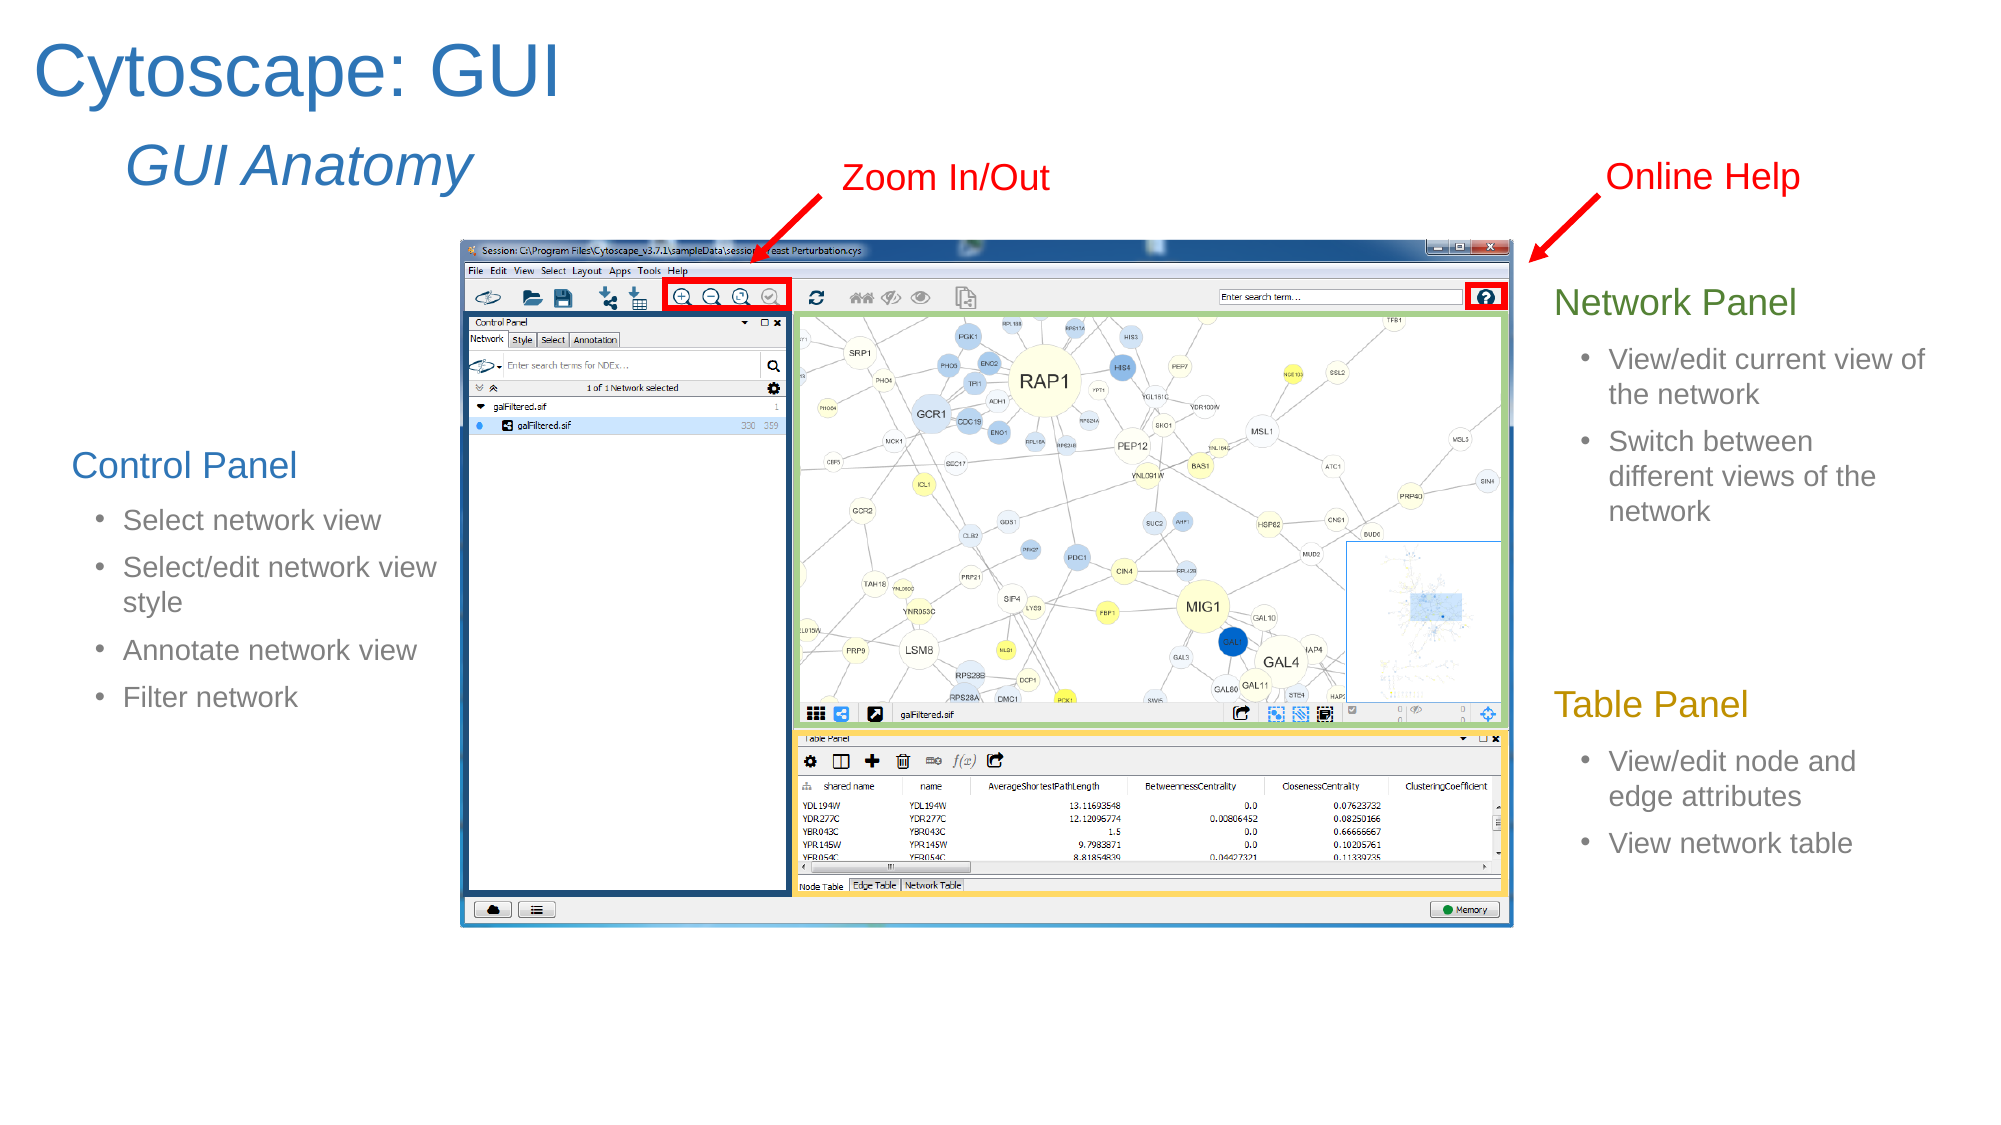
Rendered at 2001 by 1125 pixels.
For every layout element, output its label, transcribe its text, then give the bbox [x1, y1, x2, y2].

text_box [749, 195, 821, 264]
text_box Control Panel [56, 433, 361, 493]
text_box Online Help [1590, 145, 1855, 205]
text_box Cytoscape: GUI [18, 13, 578, 119]
text_box GUI Anatomy [110, 119, 489, 205]
text_box View/edit current view of the network Switch between different views of the network [1565, 332, 1941, 583]
text_box Table Panel [1538, 672, 1764, 732]
picture [460, 239, 1514, 929]
text_box Network Panel [1539, 270, 1813, 331]
text_box Select network view Select/edit network view style Annotate network view Filter network [79, 493, 454, 816]
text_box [1528, 194, 1600, 263]
text_box Zoom In/Out [827, 145, 1066, 206]
text_box View/edit node and edge attributes View network table [1565, 734, 1941, 915]
